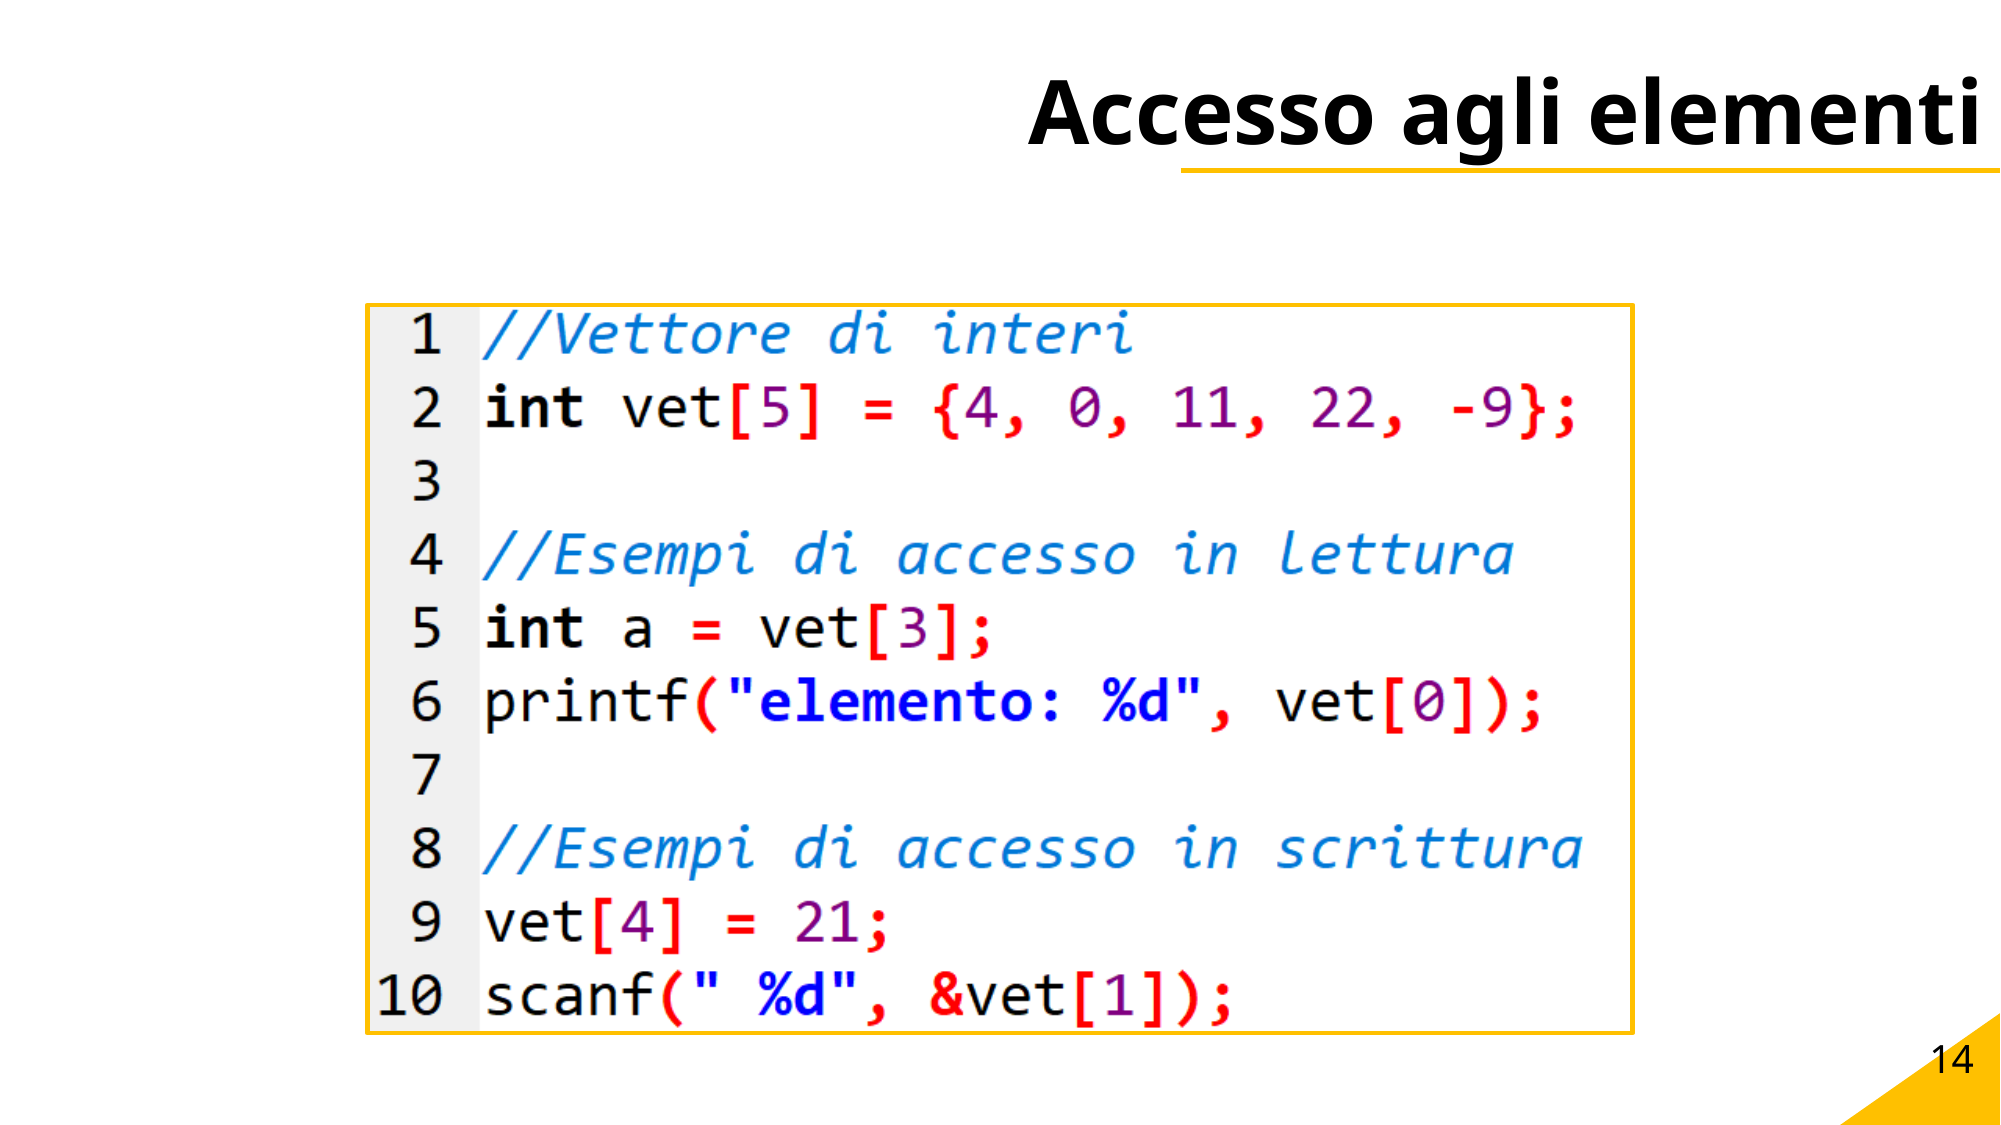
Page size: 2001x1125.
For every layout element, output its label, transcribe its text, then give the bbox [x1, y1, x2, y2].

slide_number 14 [1538, 1030, 1989, 1091]
title Accesso agli elementi [0, 59, 2000, 171]
picture [369, 307, 1631, 1031]
